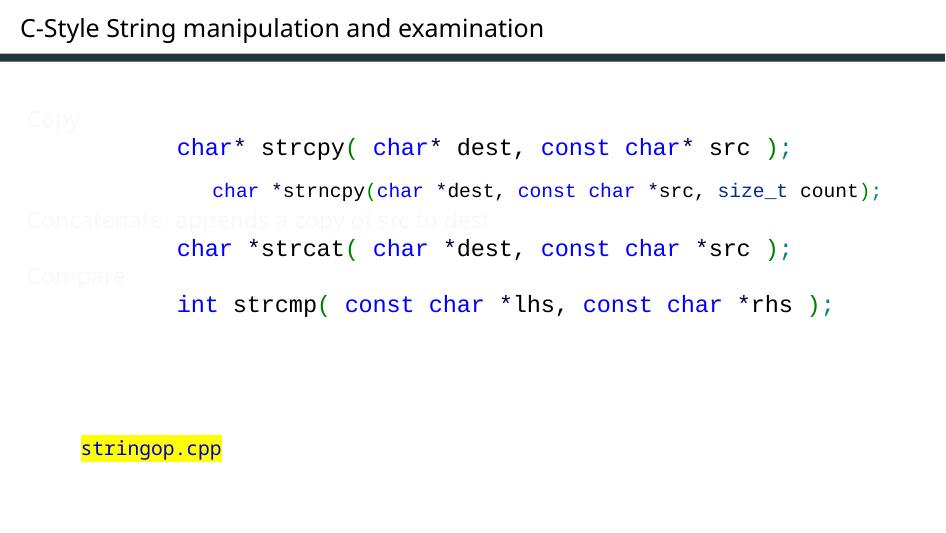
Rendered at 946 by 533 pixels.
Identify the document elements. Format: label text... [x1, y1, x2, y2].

title C-Style String manipulation and examination [20, 12, 740, 47]
text_box stringop.cpp [65, 428, 237, 467]
list Copy char* strcpy( char* dest, const char* src ); char *strncpy(char *dest, const char *src, size_t count); Concatenate: appends a copy of src to dest char *strcat( char *dest, const char *src ); Compare int strcmp( const char *lhs, const char *rhs ); [26, 104, 946, 320]
